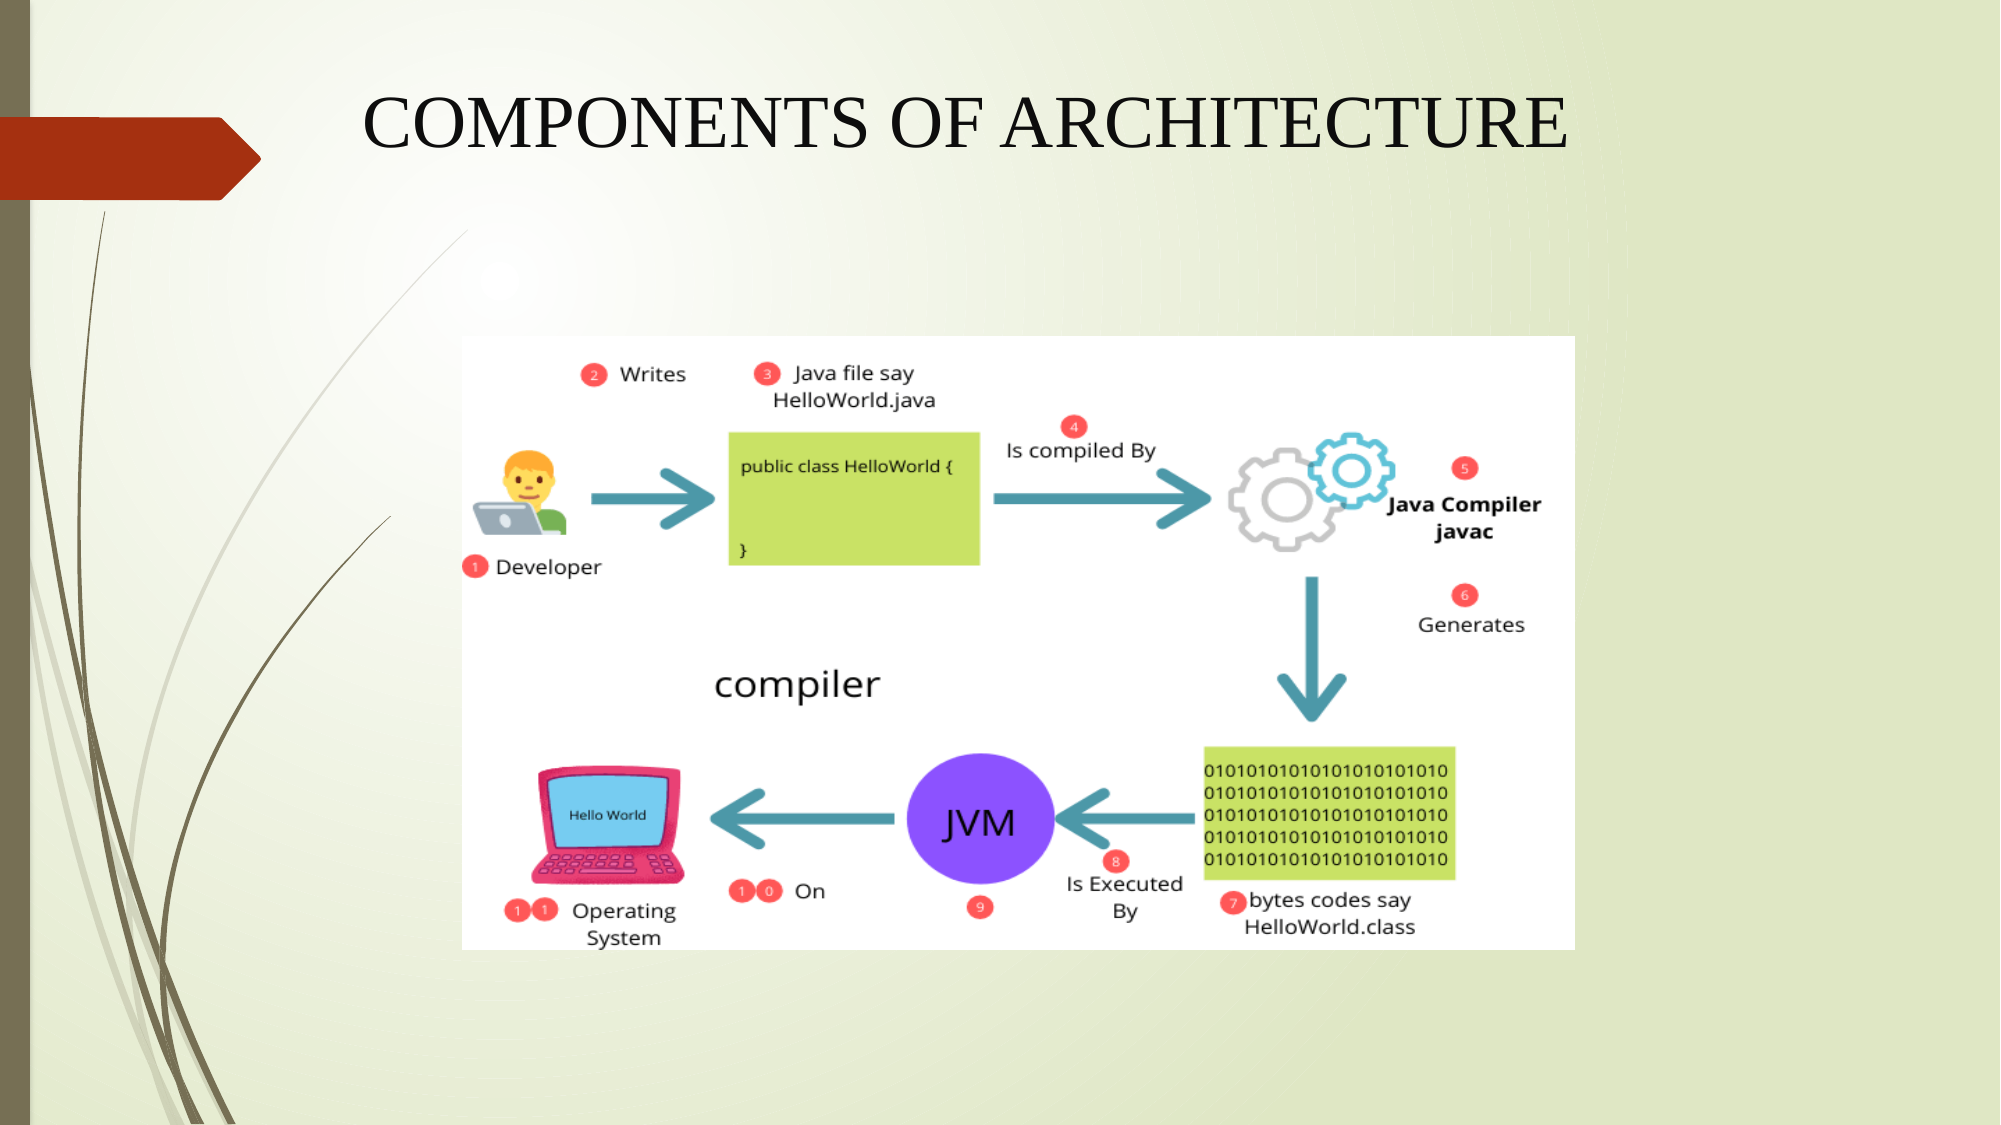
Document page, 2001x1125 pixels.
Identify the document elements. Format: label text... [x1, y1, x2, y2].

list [461, 336, 1575, 951]
title COMPONENTS OF ARCHITECTURE [347, 65, 1758, 267]
